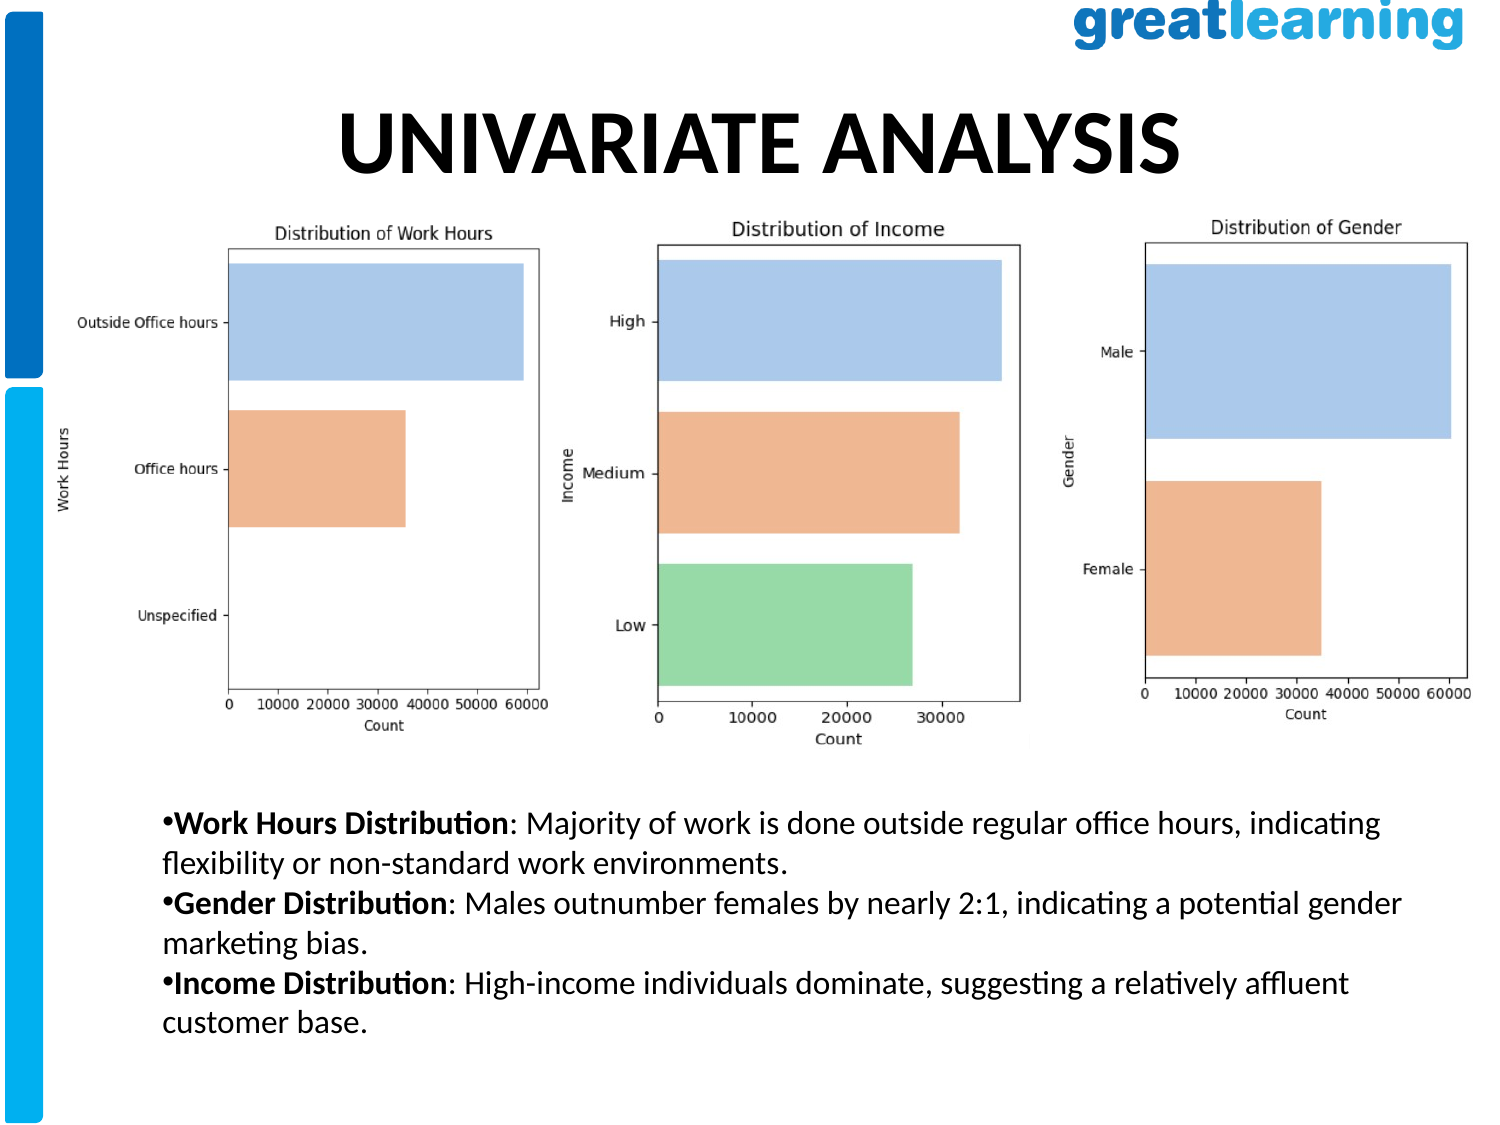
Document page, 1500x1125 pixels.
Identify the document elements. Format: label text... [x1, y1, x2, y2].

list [561, 212, 1030, 749]
picture [1074, 0, 1463, 50]
text_box Work Hours Distribution: Majority of work is done outside regular office hours, indicating flexibility or non-standard work environments​. Gender Distribution: Males outnumber females by nearly 2:1, indicating a potential gender marketing bias​. Income Distribution: High-income individuals dominate, suggesting a relatively affluent customer base​. [147, 793, 1423, 1088]
title UNIVARIATE ANALYSIS [75, 42, 1425, 210]
picture [49, 212, 561, 735]
picture [1029, 211, 1500, 734]
